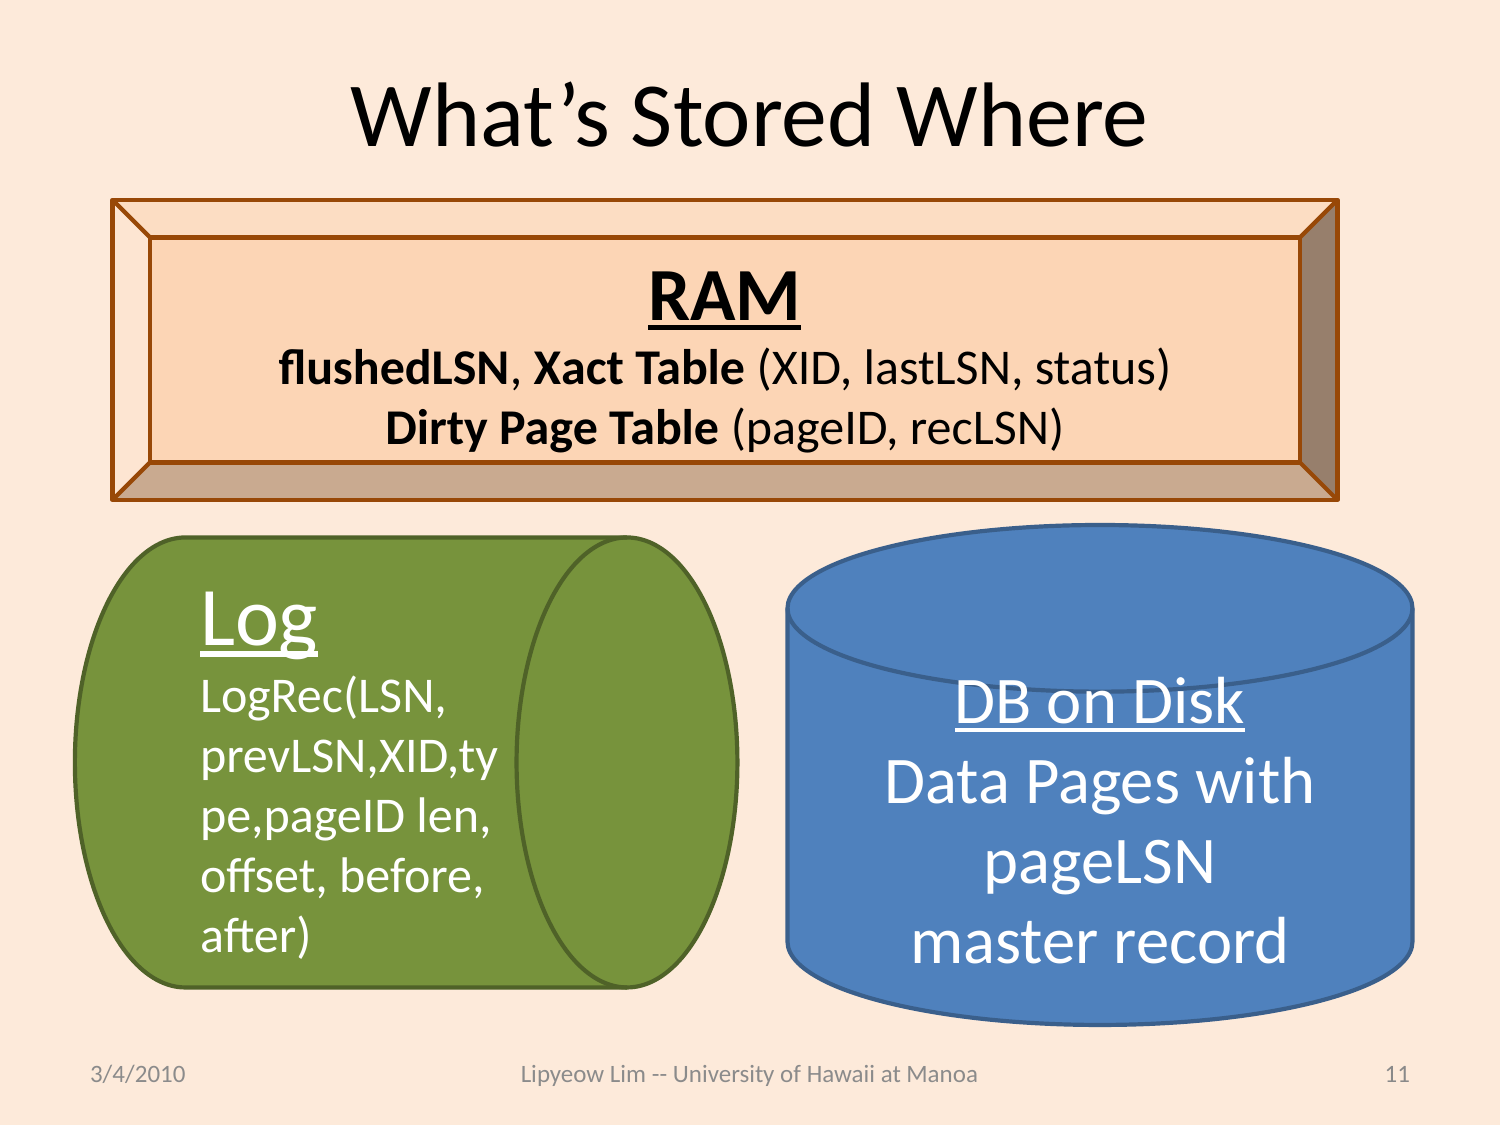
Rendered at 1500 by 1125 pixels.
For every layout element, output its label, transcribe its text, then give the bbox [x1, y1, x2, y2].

text_box RAM flushedLSN, Xact Table (XID, lastLSN, status) Dirty Page Table (pageID, recLSN) [110, 198, 1340, 502]
footer Lipyeow Lim -- University of Hawaii at Manoa [450, 1042, 1050, 1103]
title What’s Stored Where [74, 44, 1426, 176]
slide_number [75, 1042, 425, 1103]
text_box Log LogRec(LSN, prevLSN,XID,type,pageID len, offset, before, after) [72, 535, 740, 990]
text_box DB on Disk Data Pages with pageLSN master record [785, 522, 1415, 1028]
slide_number 11 [1074, 1042, 1425, 1103]
